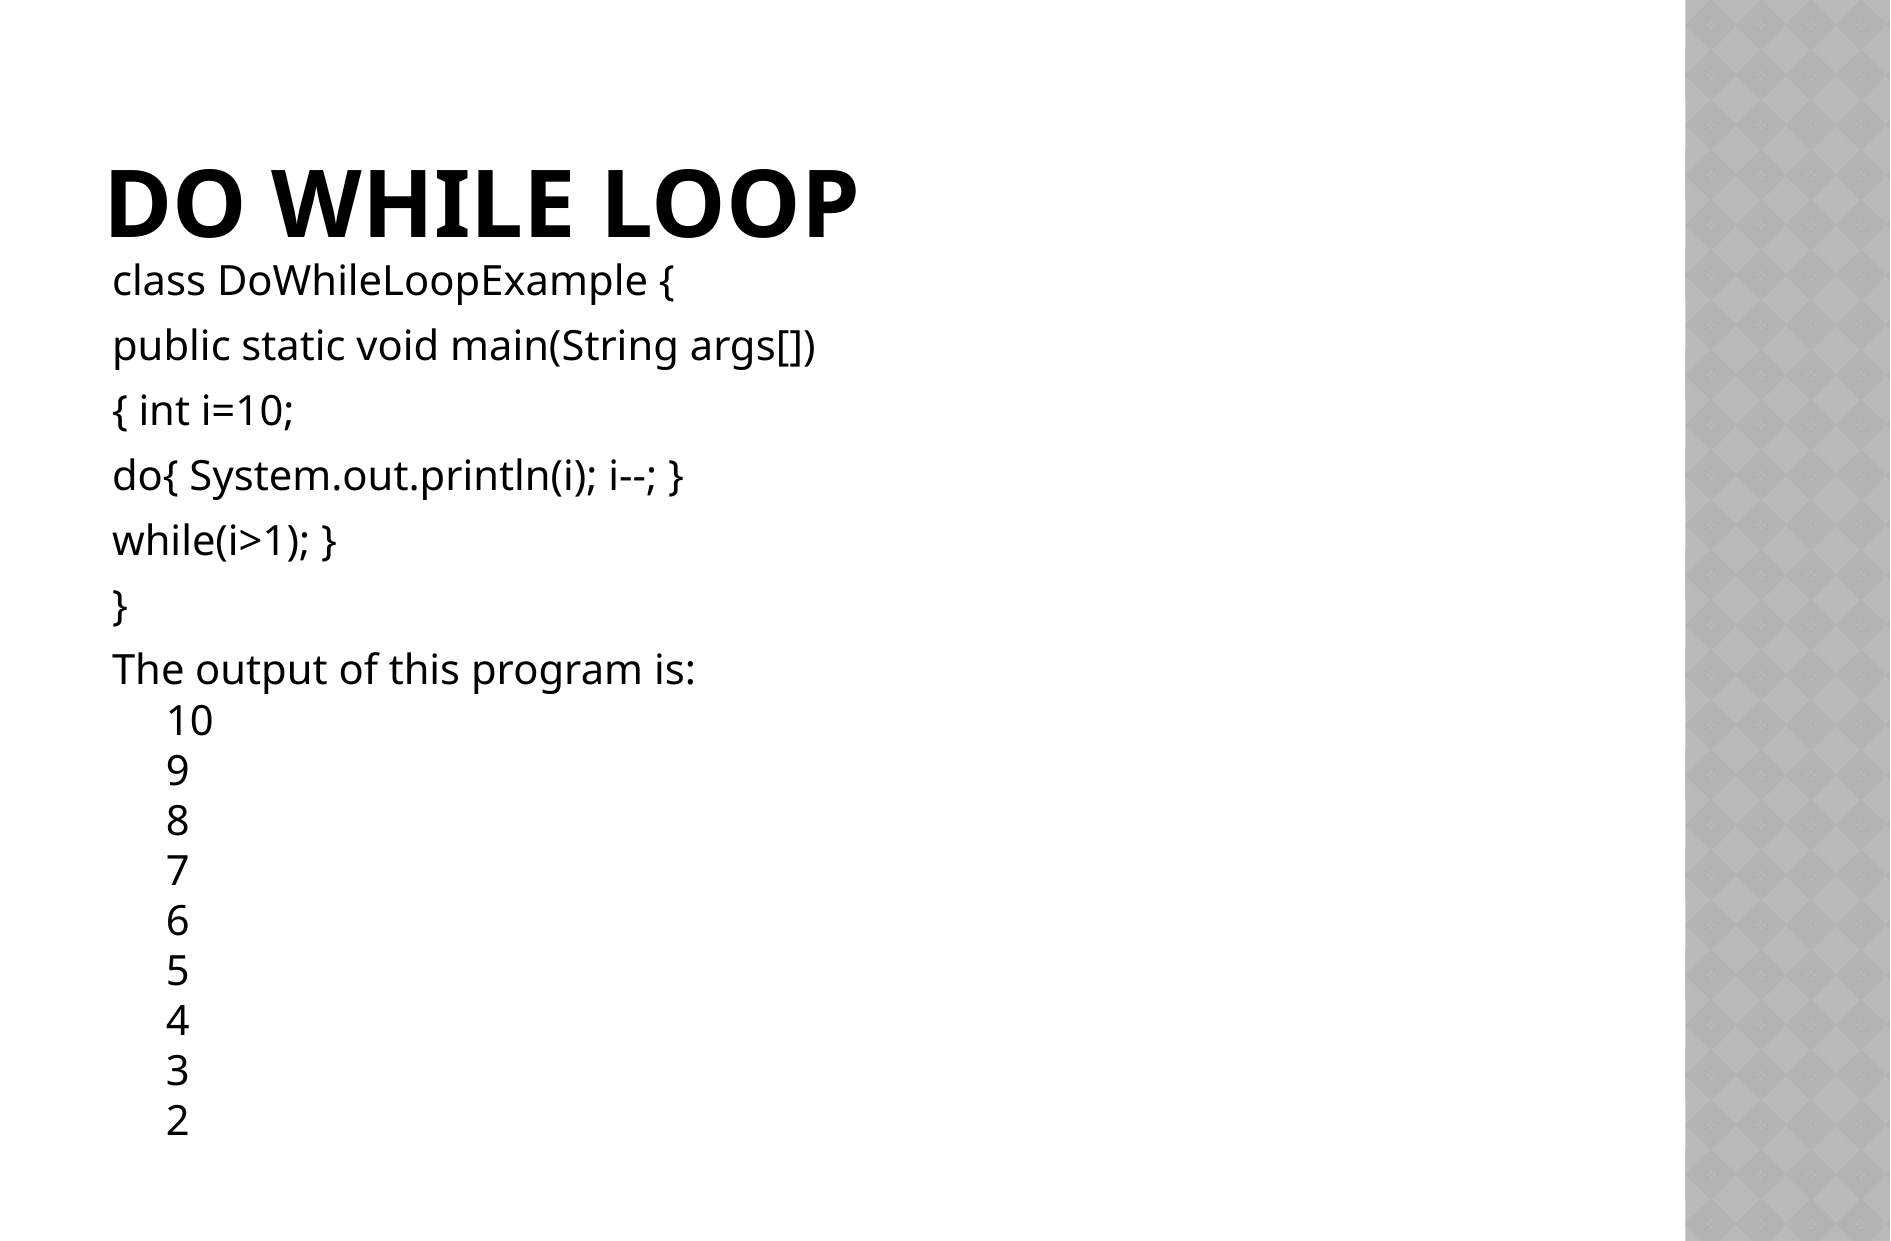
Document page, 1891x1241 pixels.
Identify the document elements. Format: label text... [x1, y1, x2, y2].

title do while loop [94, 49, 1795, 244]
list class DoWhileLoopExample { public static void main(String args[]) { int i=10; do{ System.out.println(i); i--; } while(i>1); } } The output of this program is: 10 9 8 7 6 5 4 3 2 [93, 244, 1796, 1146]
